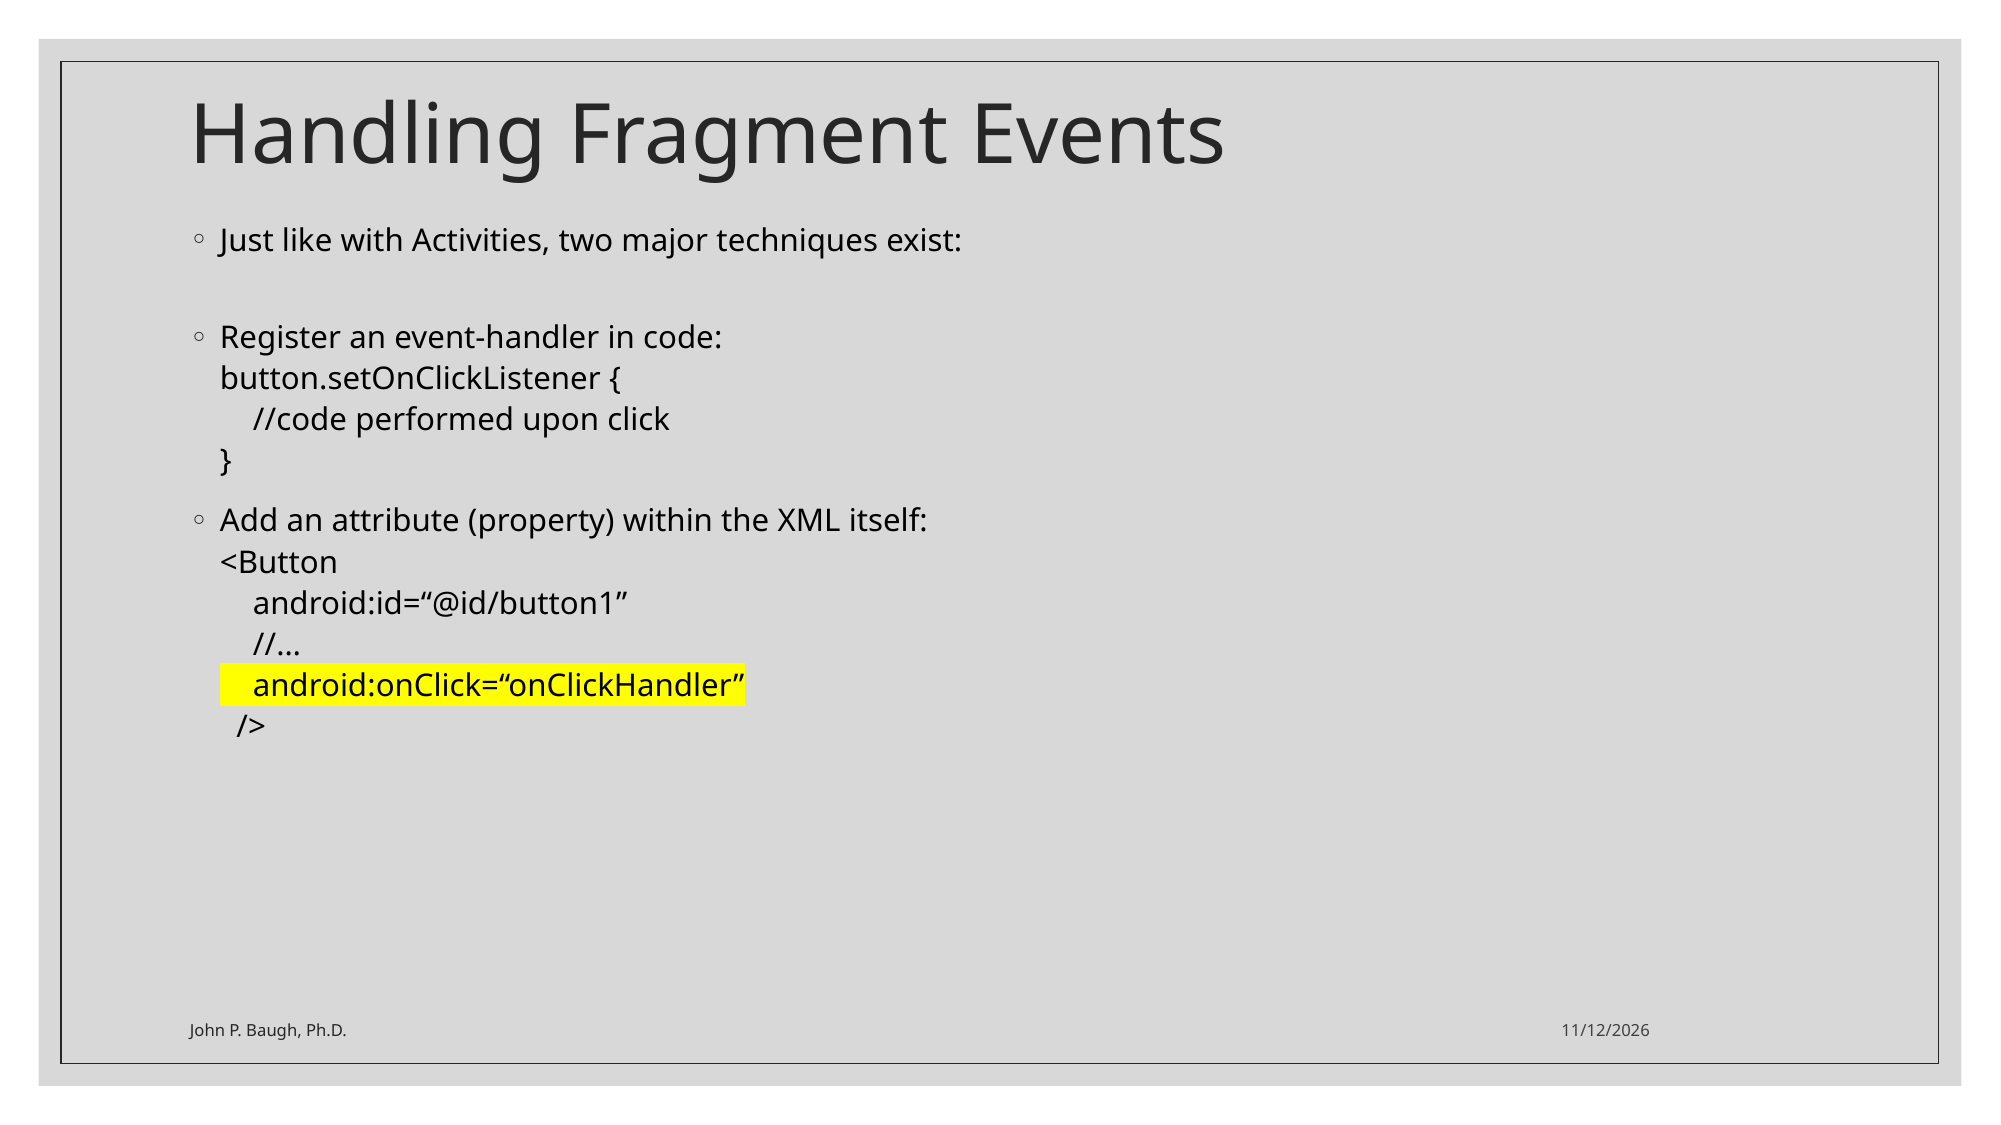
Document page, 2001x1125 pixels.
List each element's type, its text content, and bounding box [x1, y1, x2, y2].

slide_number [1190, 990, 1665, 1050]
list Just like with Activities, two major techniques exist: Register an event-handler in code: button.setOnClickListener { //code performed upon click } Add an attribute (property) within the XML itself: <Button android:id=“@id/button1” //… android:onClick=“onClickHandler” /> [174, 208, 1825, 977]
title Handling Fragment Events [174, 75, 1825, 198]
footer John P. Baugh, Ph.D. [174, 990, 1130, 1050]
